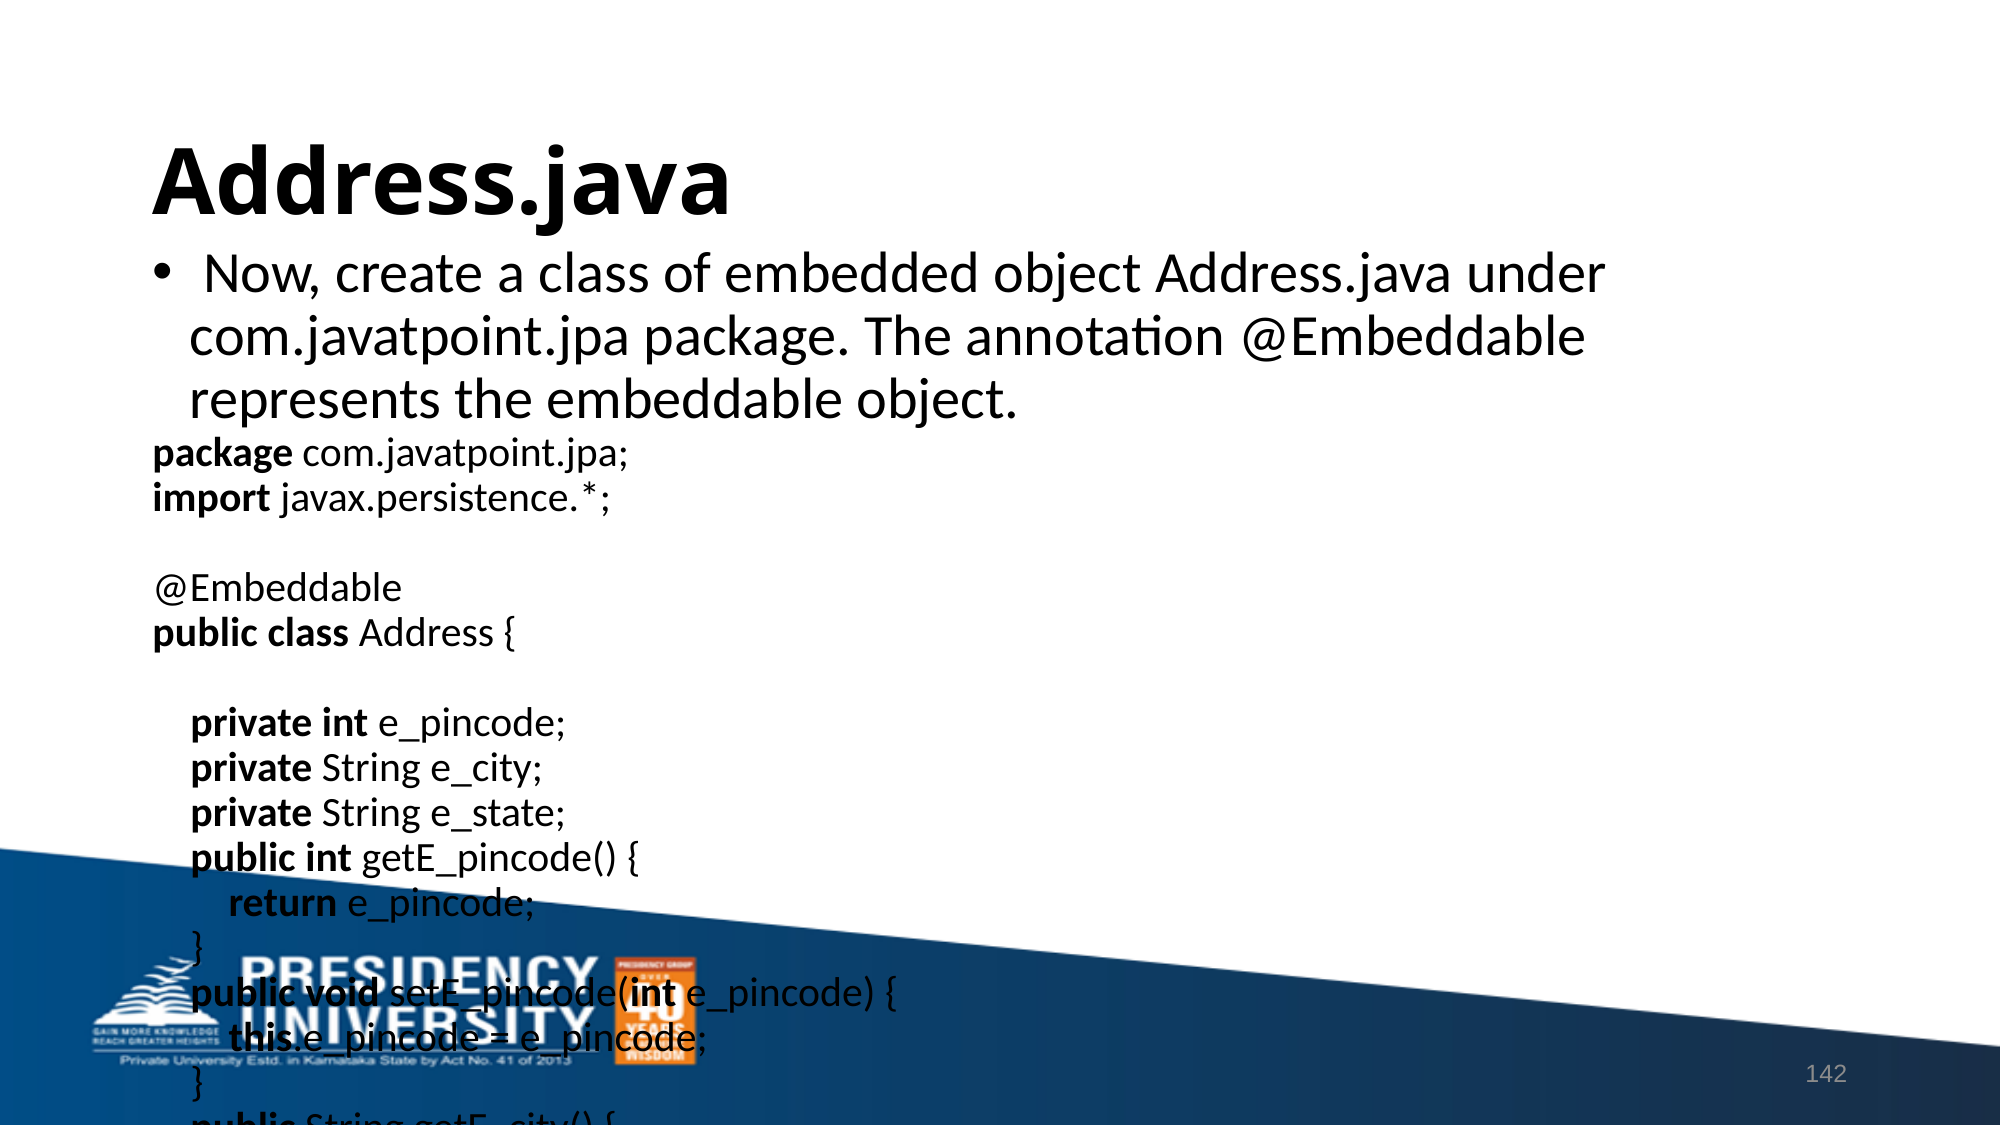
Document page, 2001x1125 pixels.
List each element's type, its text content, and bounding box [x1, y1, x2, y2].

list Now, create a class of embedded object Address.java under com.javatpoint.jpa package. The annotation @Embeddable represents the embeddable object. package com.javatpoint.jpa; import javax.persistence.*; @Embeddable public class Address { private int e_pincode; private String e_city; private String e_state; public int getE_pincode() { return e_pincode; } public void setE_pincode(int e_pincode) { this.e_pincode = e_pincode; } public String getE_city() { return e_city; } public void setE_city(String e_city) { this.e_city = e_city; } public String getE_state() { return e_state; } public void setE_state(String e_state) { this.e_state = e_state; } } [137, 234, 1863, 1014]
title Address.java [137, 59, 1863, 211]
picture [0, 845, 2000, 1125]
slide_number 142 [1412, 1042, 1863, 1103]
